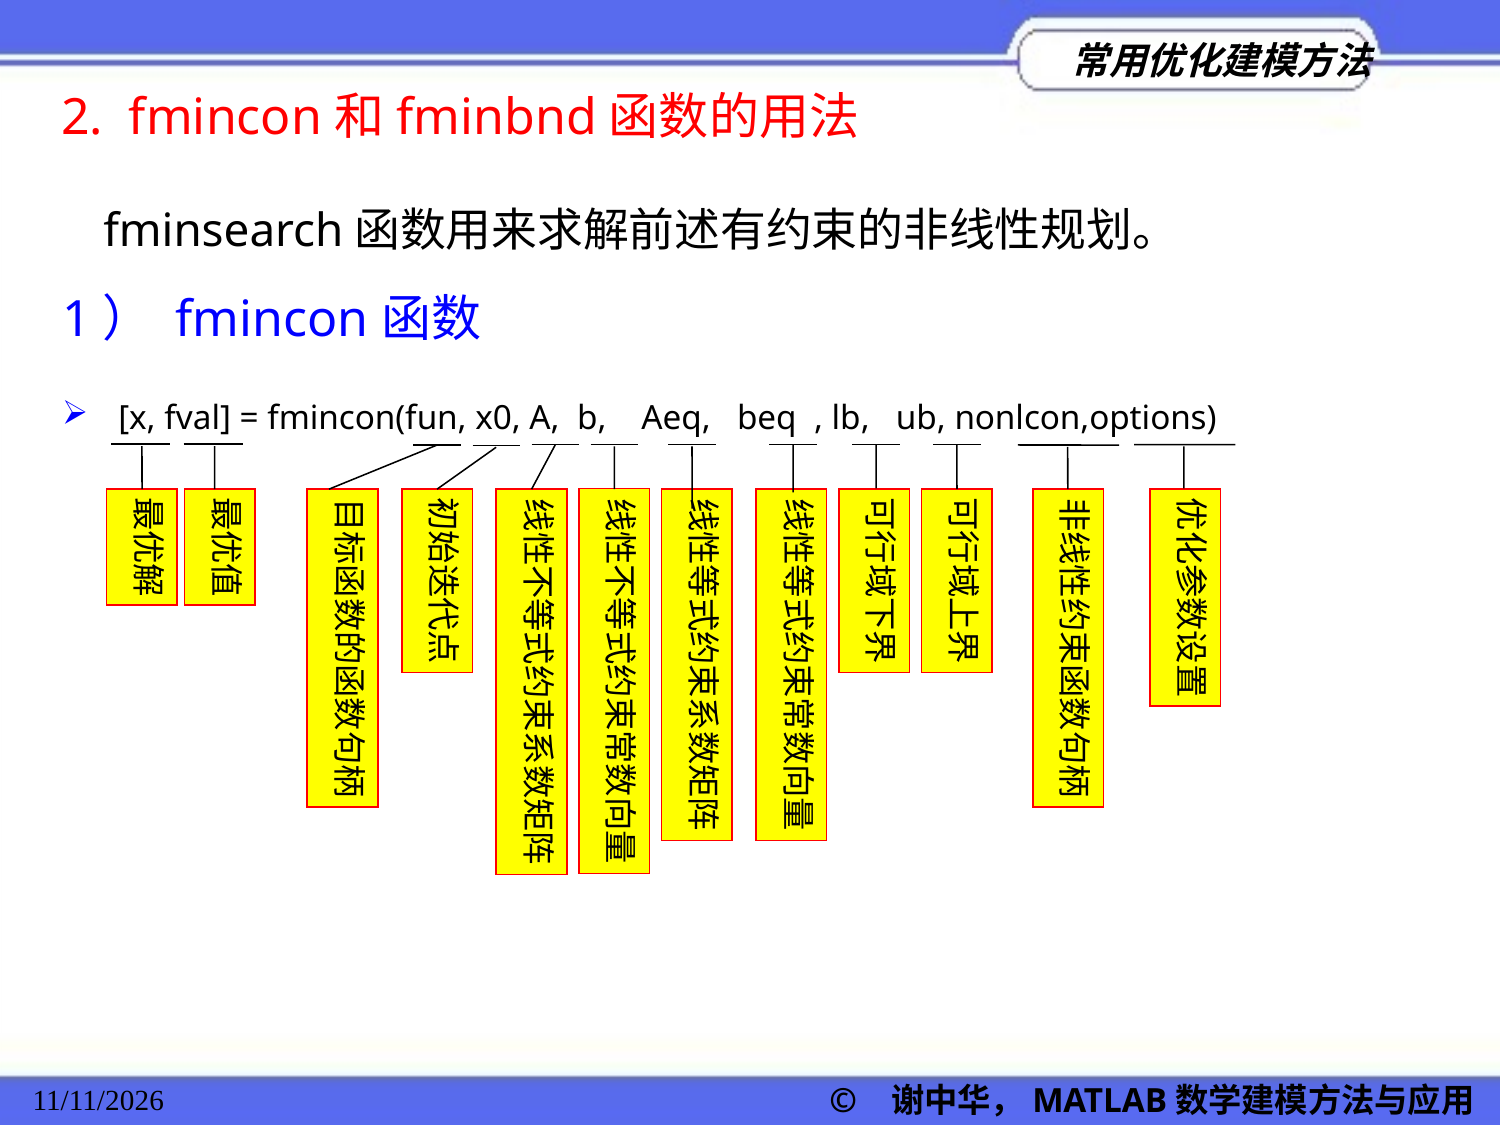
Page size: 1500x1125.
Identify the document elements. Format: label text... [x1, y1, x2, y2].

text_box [661, 444, 733, 841]
text_box 2. fmincon和fminbnd函数的用法 [46, 76, 1211, 152]
picture [0, 0, 1500, 1125]
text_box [838, 444, 910, 673]
footer © 谢中华，MATLAB数学建模方法与应用 [809, 1078, 1495, 1120]
text_box [x, fval] = fmincon(fun, x0, A, b, Aeq, beq , lb, ub, nonlcon,options) [47, 373, 1495, 445]
text_box 1） fmincon函数 [47, 255, 1341, 354]
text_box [1017, 444, 1120, 808]
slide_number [17, 1077, 356, 1120]
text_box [1133, 444, 1236, 707]
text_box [495, 444, 576, 875]
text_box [401, 445, 520, 673]
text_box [578, 444, 650, 874]
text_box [755, 444, 827, 841]
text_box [183, 443, 256, 606]
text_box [921, 444, 993, 673]
text_box fminsearch函数用来求解前述有约束的非线性规划。 [88, 165, 1424, 263]
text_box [106, 443, 178, 606]
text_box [306, 444, 461, 808]
